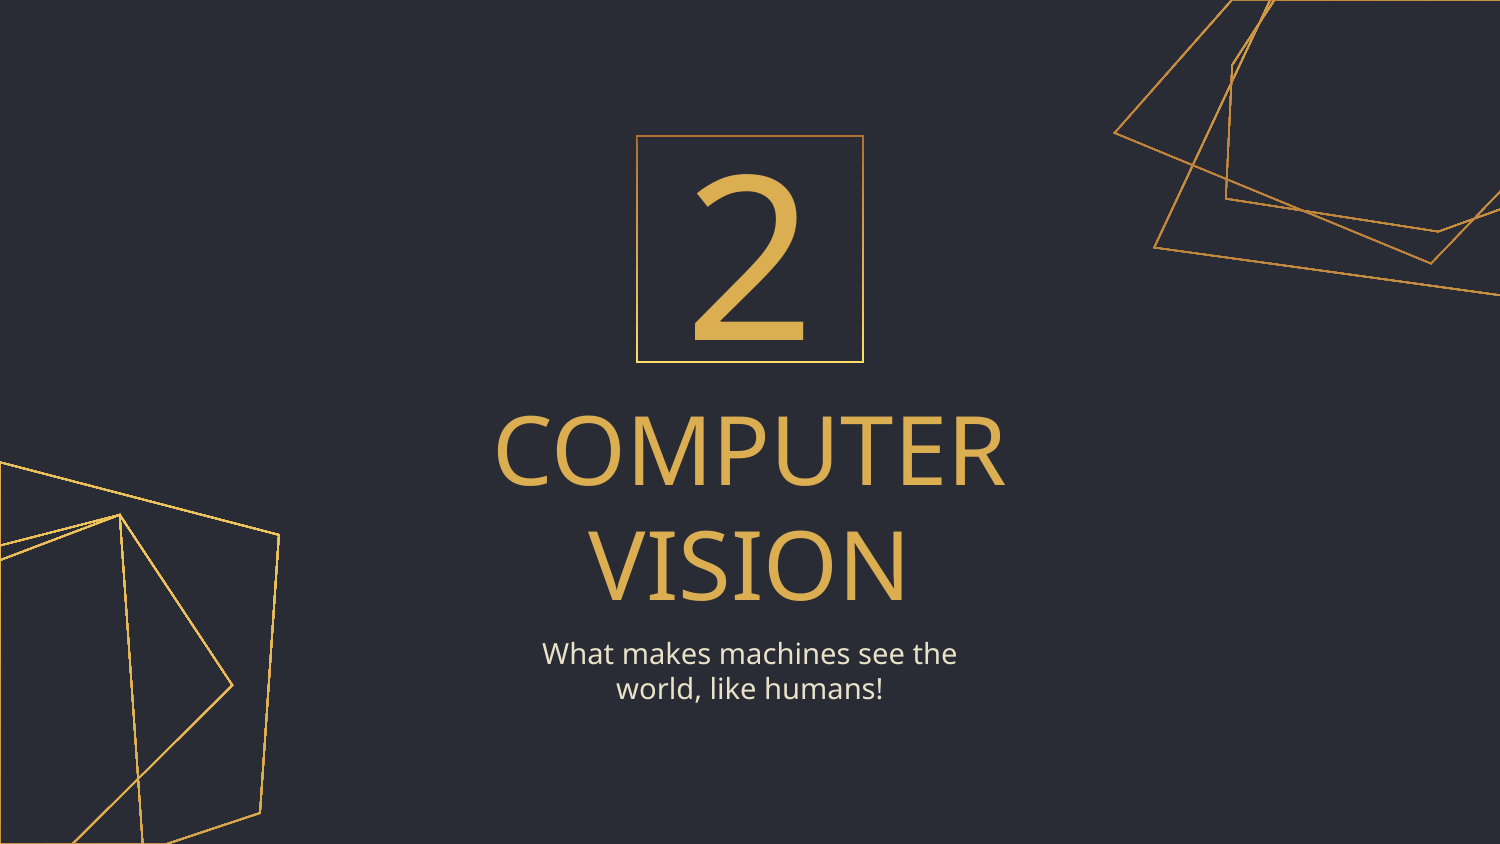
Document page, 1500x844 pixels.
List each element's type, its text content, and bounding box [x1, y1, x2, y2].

title COMPUTER VISION [400, 383, 1100, 627]
title 2 [505, 142, 995, 356]
subtitle What makes machines see the world, like humans! [514, 620, 986, 725]
text_box [635, 356, 865, 364]
text_box [635, 134, 865, 142]
